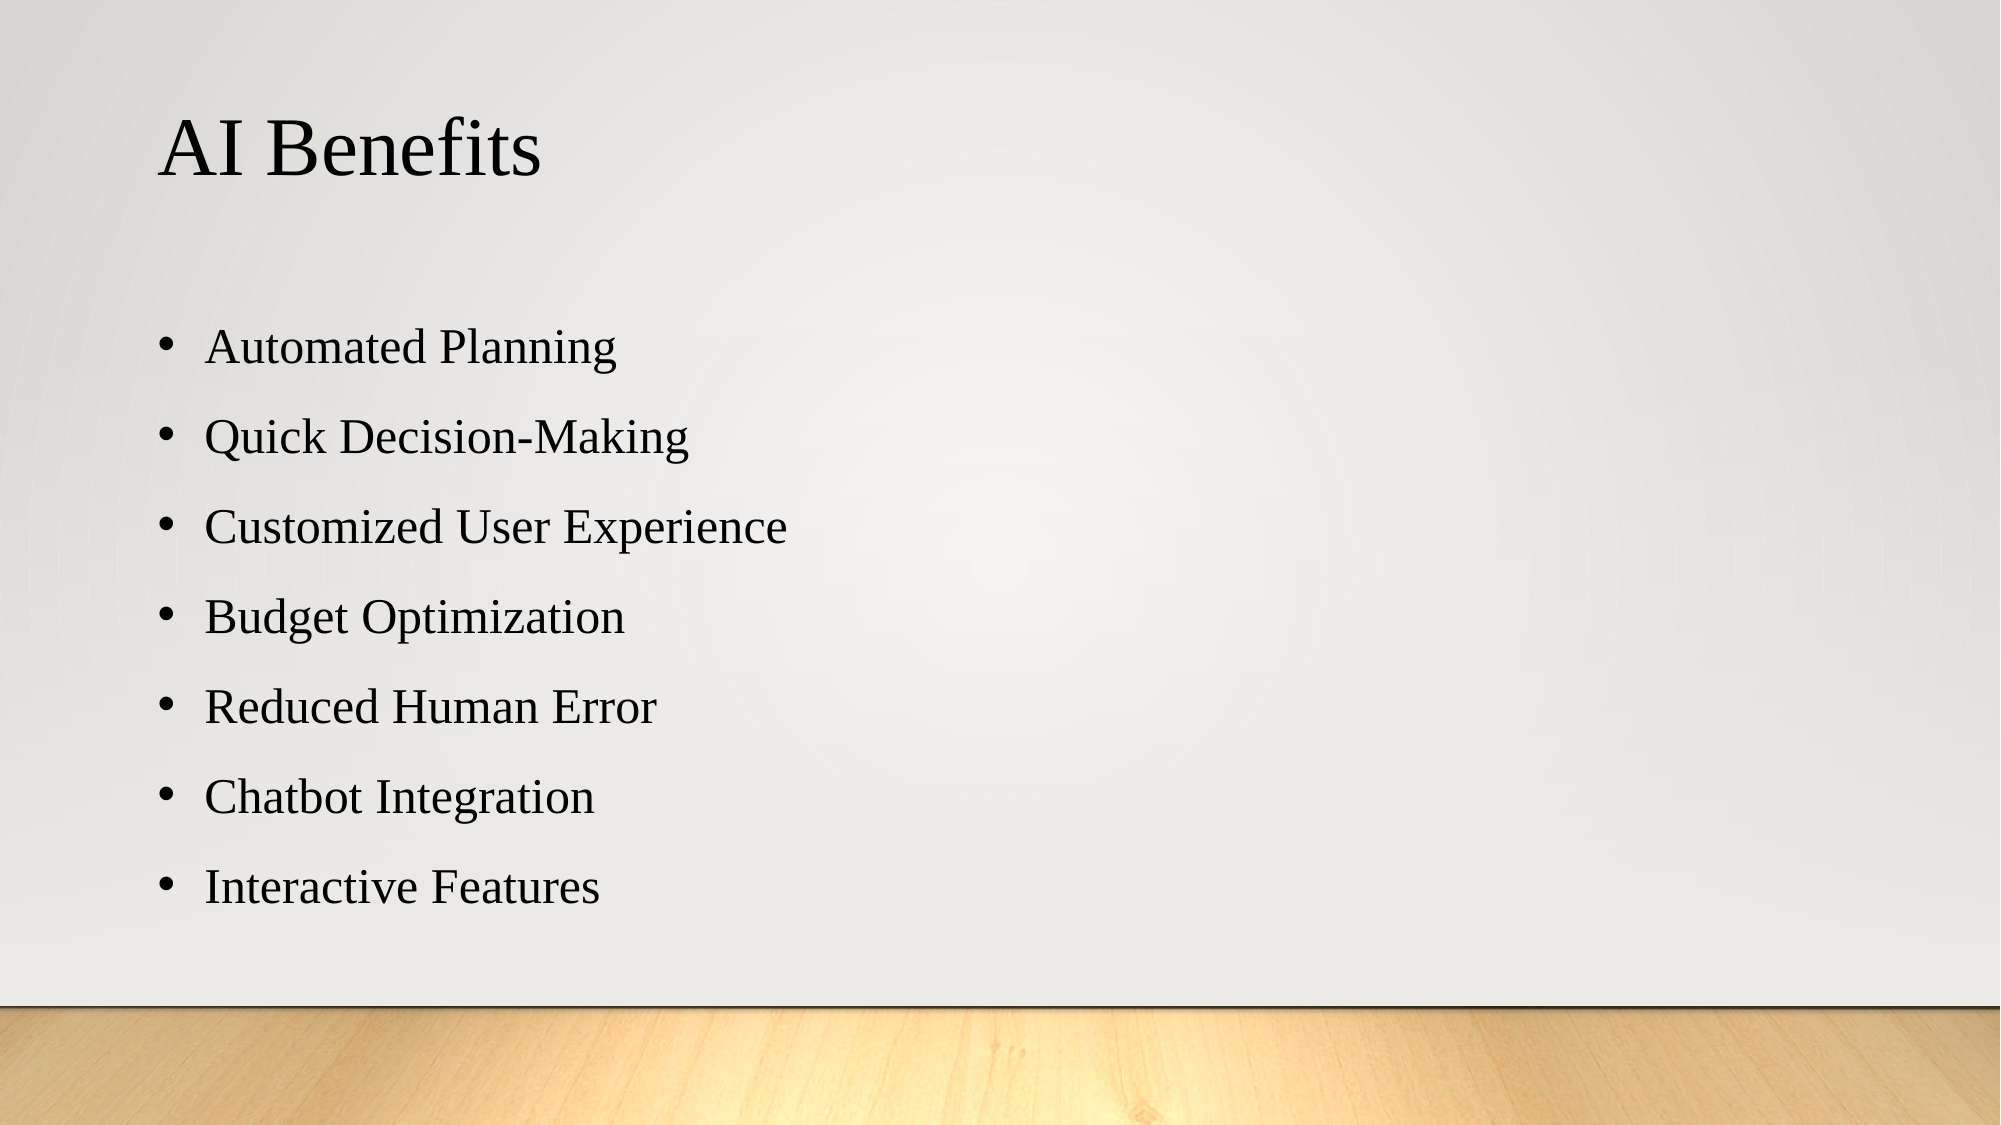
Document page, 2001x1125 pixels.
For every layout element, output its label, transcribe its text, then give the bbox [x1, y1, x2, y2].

picture [0, 1006, 2000, 1125]
text_box Automated Planning Quick Decision-Making Customized User Experience Budget Optimization Reduced Human Error Chatbot Integration Interactive Features [142, 275, 1767, 921]
text_box AI Benefits [142, 84, 1810, 200]
